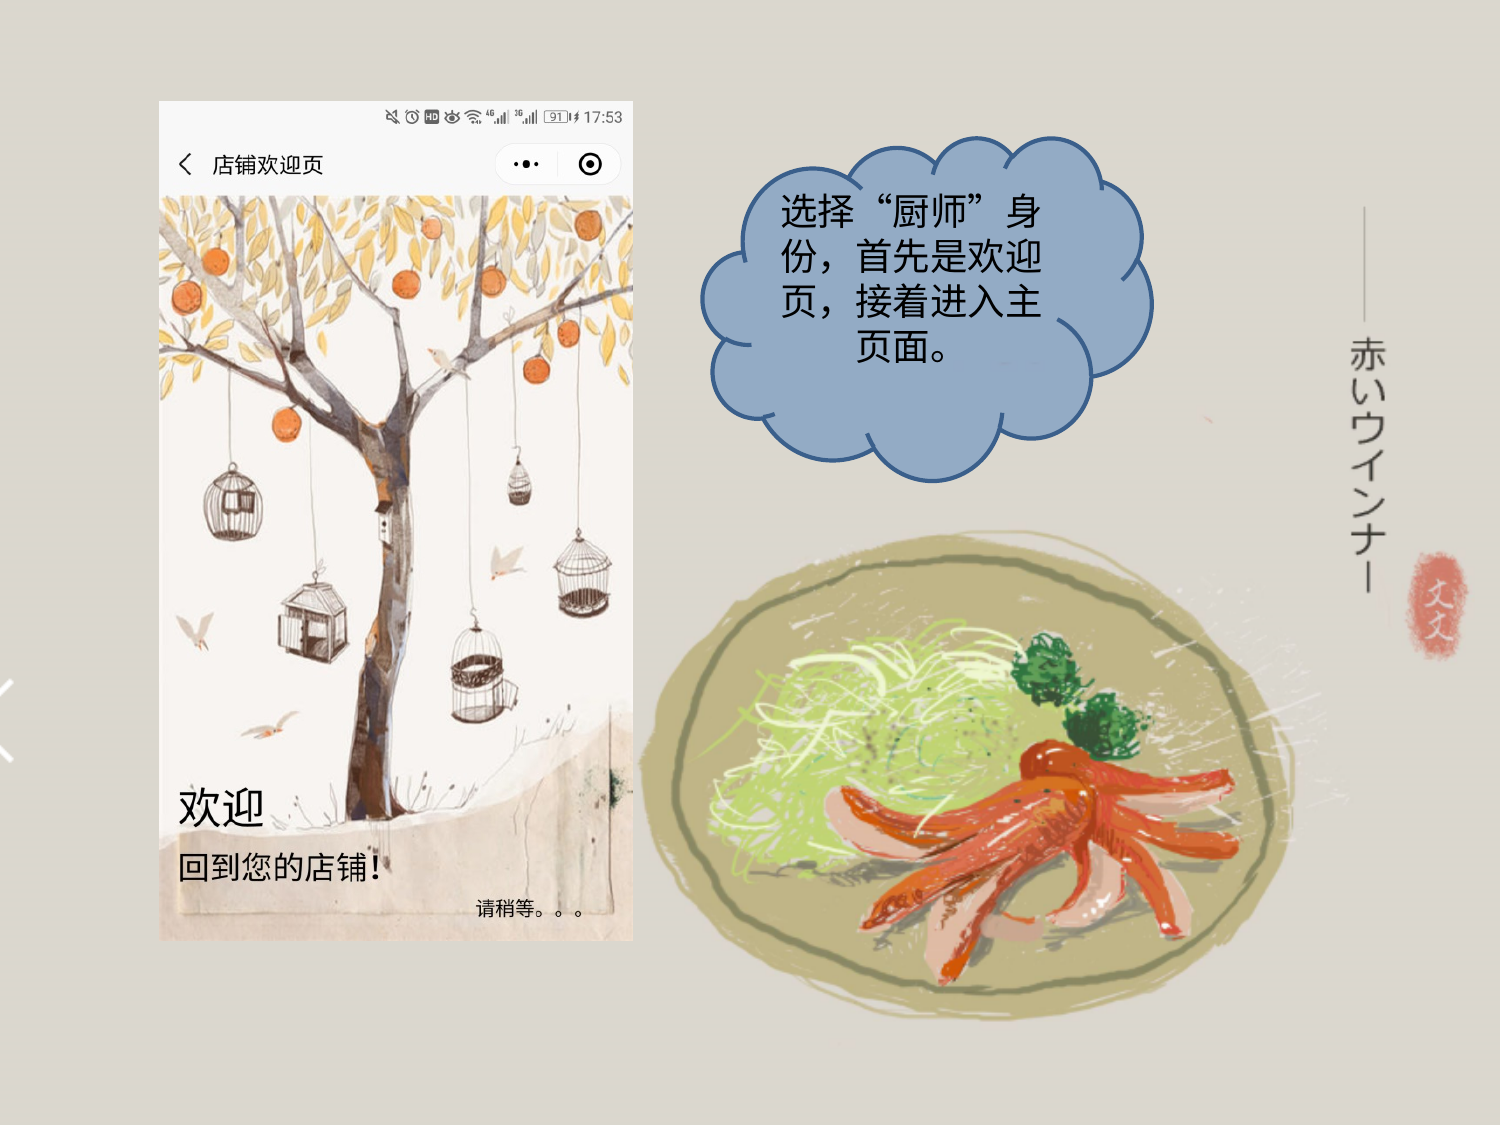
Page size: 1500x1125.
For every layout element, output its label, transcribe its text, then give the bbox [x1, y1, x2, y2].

text_box 选择“厨师”身份，首先是欢迎页，接着进入主页面。 [700, 136, 1154, 484]
picture [0, 0, 1500, 1125]
